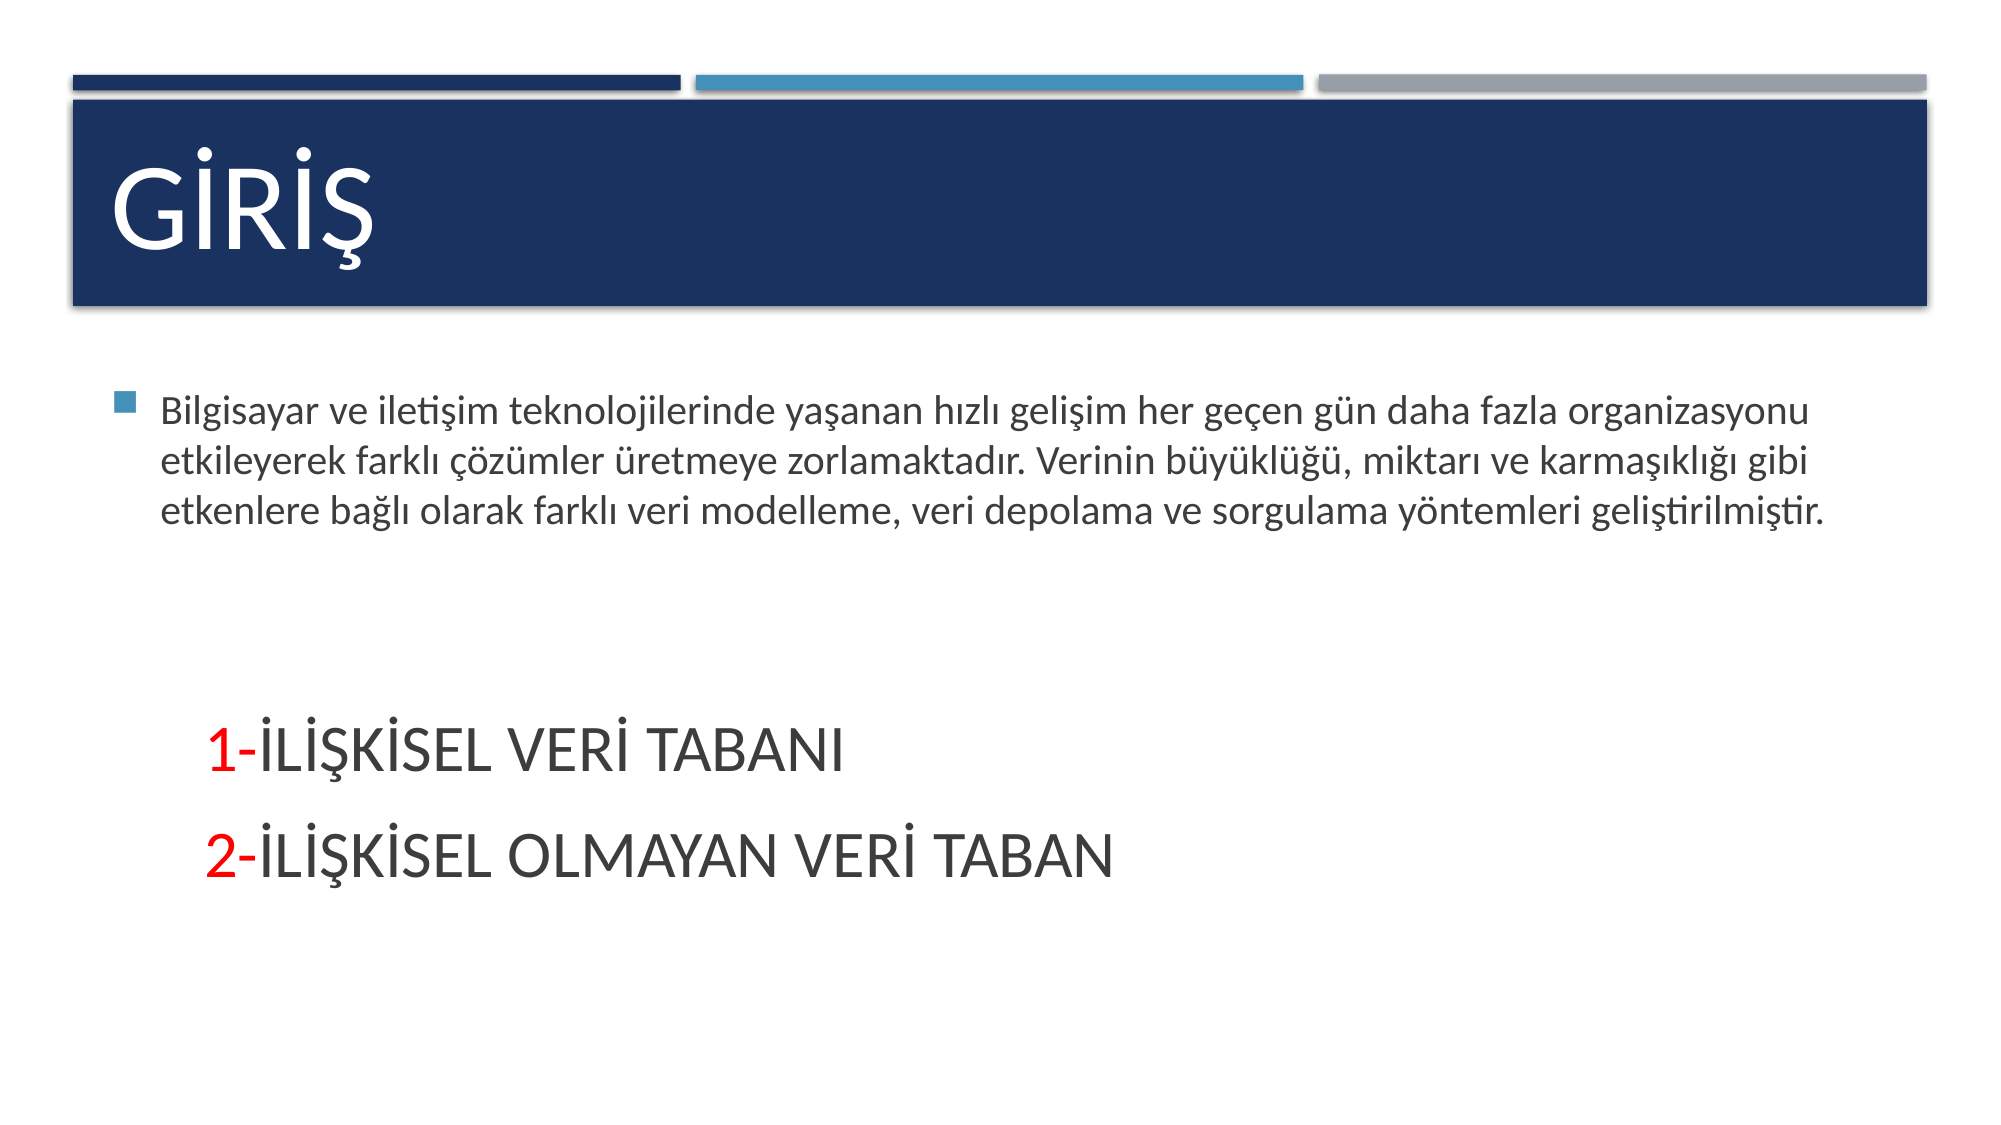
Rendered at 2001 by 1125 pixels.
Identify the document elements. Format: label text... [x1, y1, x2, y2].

list Bilgisayar ve iletişim teknolojilerinde yaşanan hızlı gelişim her geçen gün daha fazla organizasyonu etkileyerek farklı çözümler üretmeye zorlamaktadır. Verinin büyüklüğü, miktarı ve karmaşıklığı gibi etkenlere bağlı olarak farklı veri modelleme, veri depolama ve sorgulama yöntemleri geliştirilmiştir. [95, 365, 1905, 550]
list 1-İLİŞKİSEL VERİ TABANI 2-İLİŞKİSEL OLMAYAN VERİ TABAN [189, 616, 1945, 979]
title GİRİŞ [95, 119, 1905, 282]
